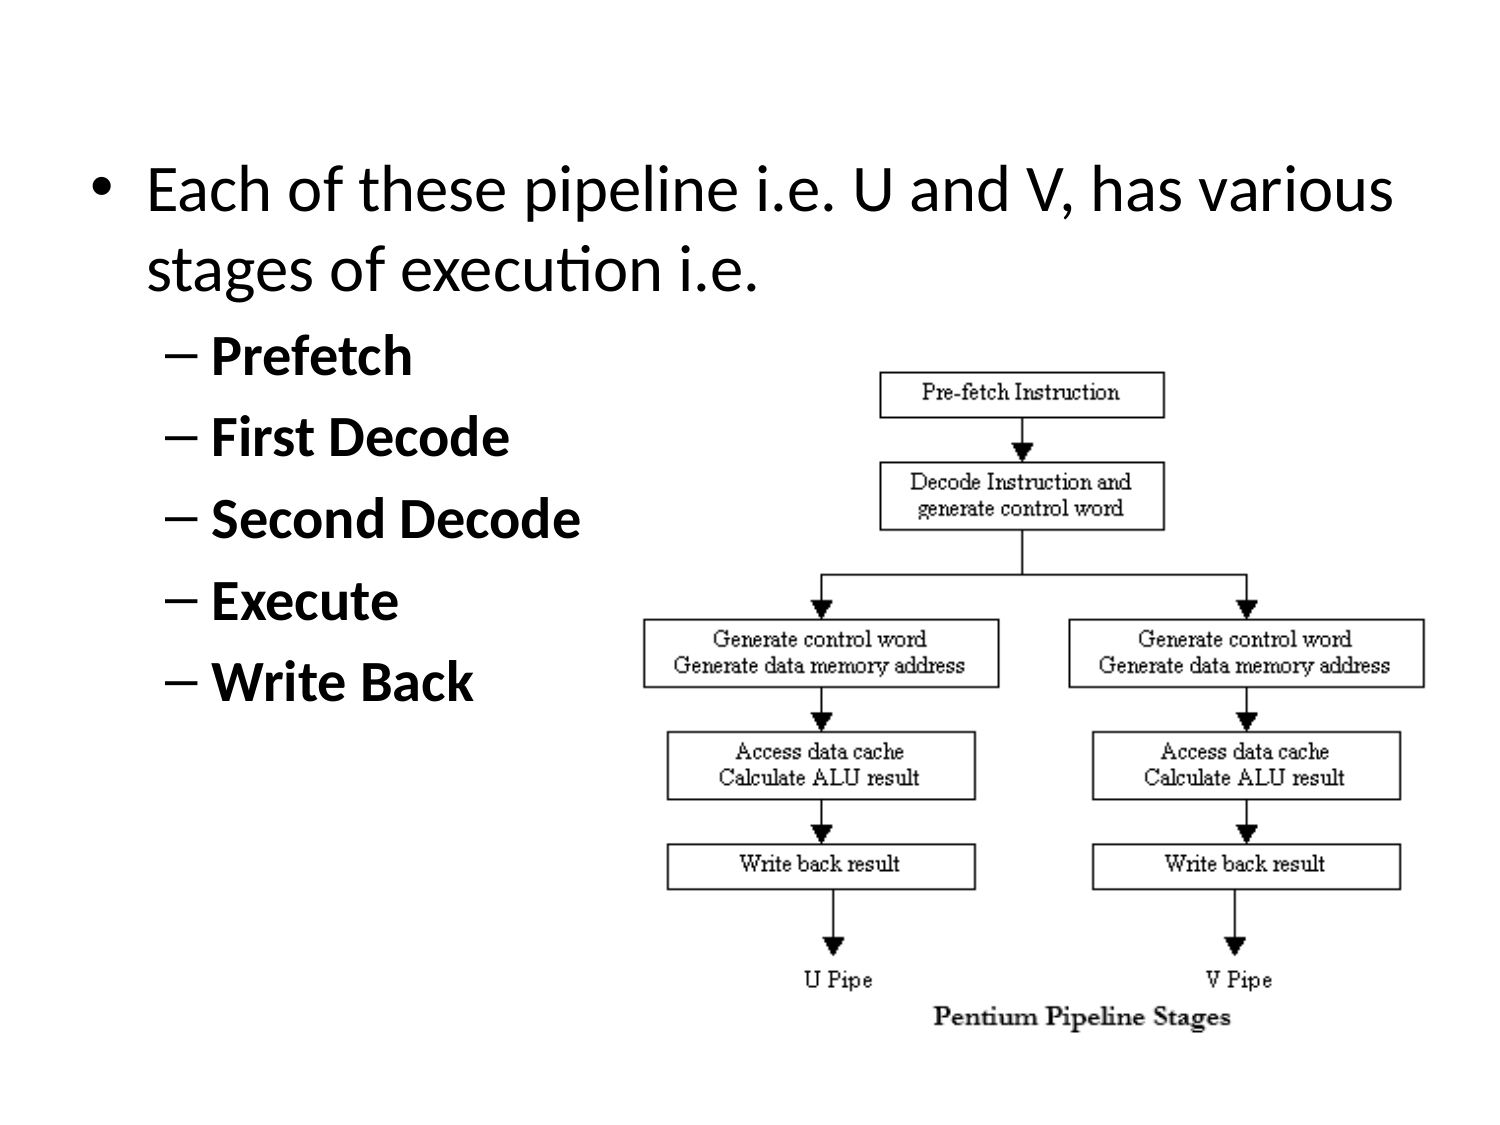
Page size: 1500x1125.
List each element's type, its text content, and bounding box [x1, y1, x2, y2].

picture [628, 343, 1443, 1046]
list Each of these pipeline i.e. U and V, has various stages of execution i.e. Prefetch First Decode Second Decode Execute Write Back [75, 137, 1425, 1005]
